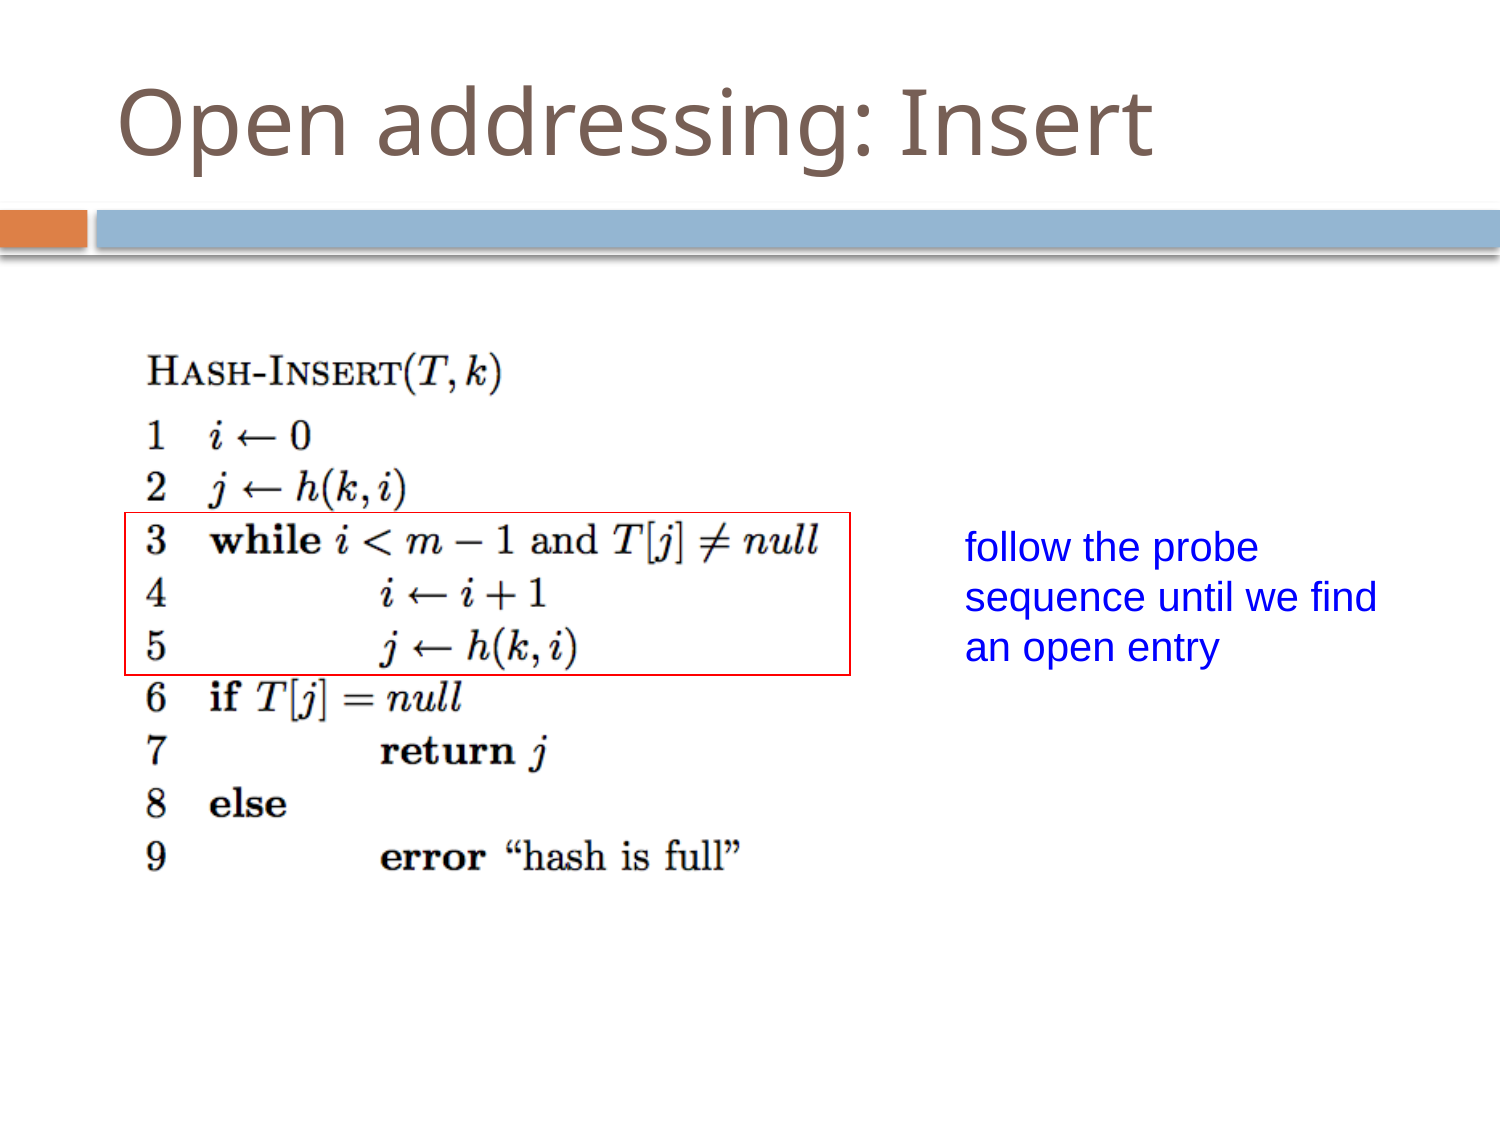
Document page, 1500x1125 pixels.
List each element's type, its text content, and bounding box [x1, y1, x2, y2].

text_box [843, 512, 850, 675]
title Open addressing: Insert [100, 37, 1438, 200]
text_box follow the probe sequence until we find an open entry [950, 512, 1425, 678]
text_box [125, 512, 131, 675]
picture [137, 337, 839, 888]
